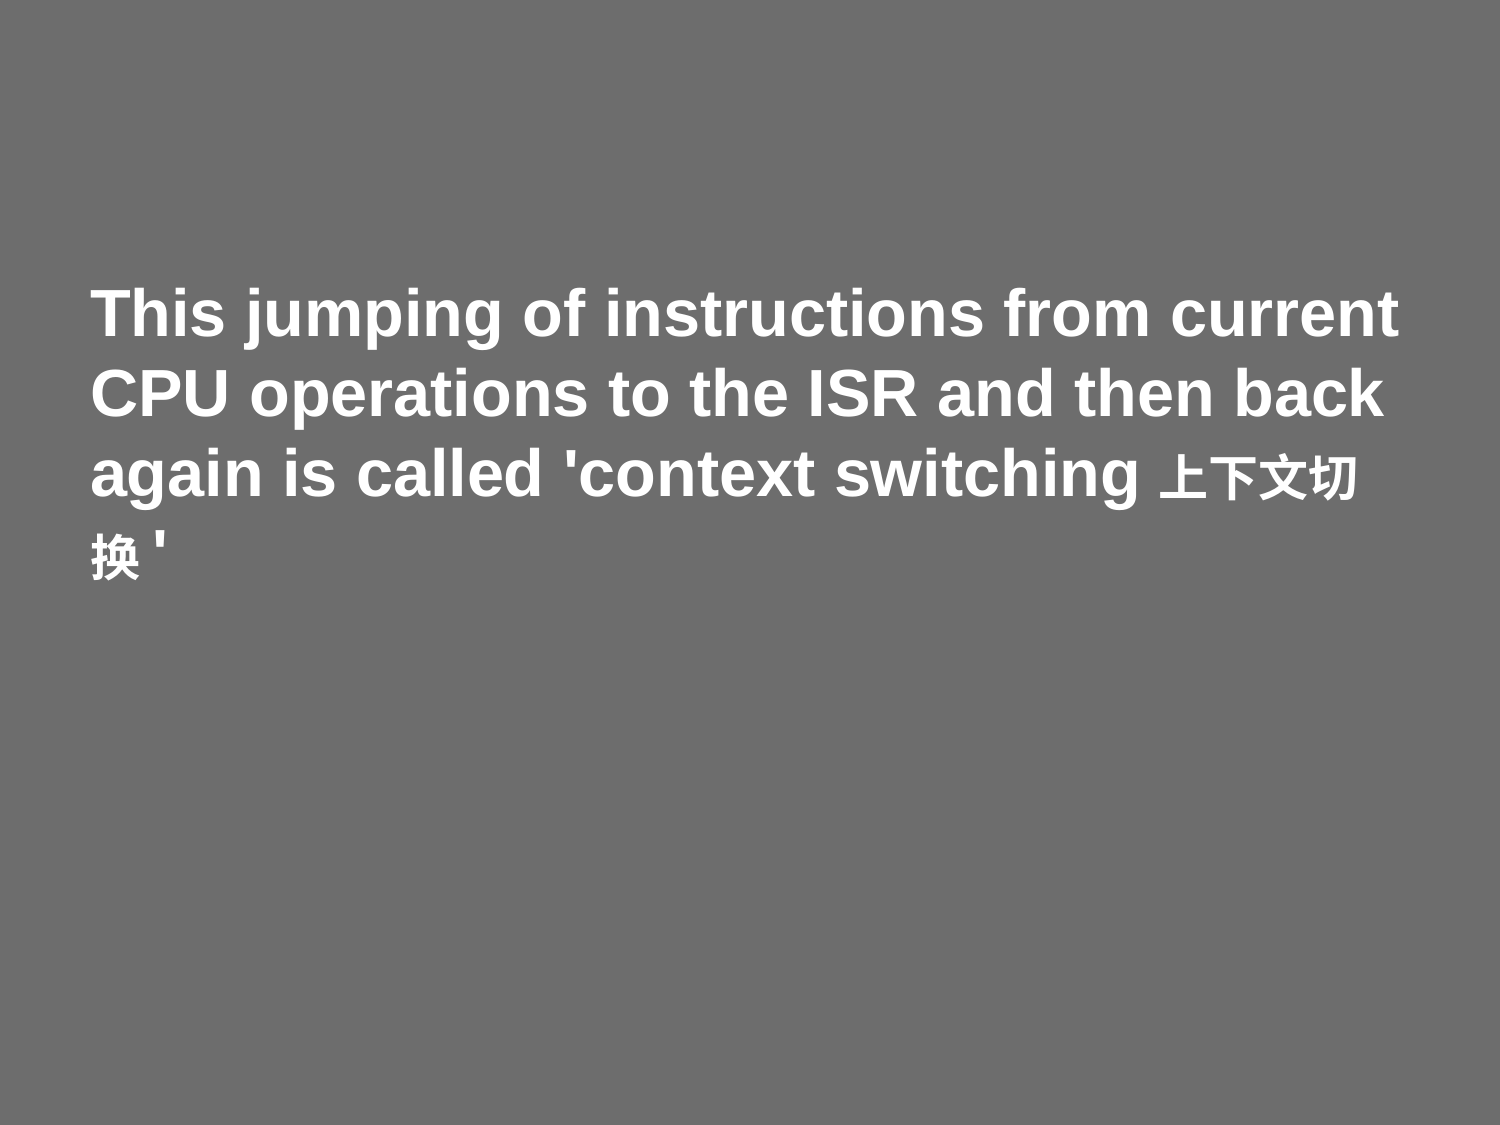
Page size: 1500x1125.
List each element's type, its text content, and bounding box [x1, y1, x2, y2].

list This jumping of instructions from current CPU operations to the ISR and then back again is called 'context switching上下文切换' [75, 262, 1425, 1007]
